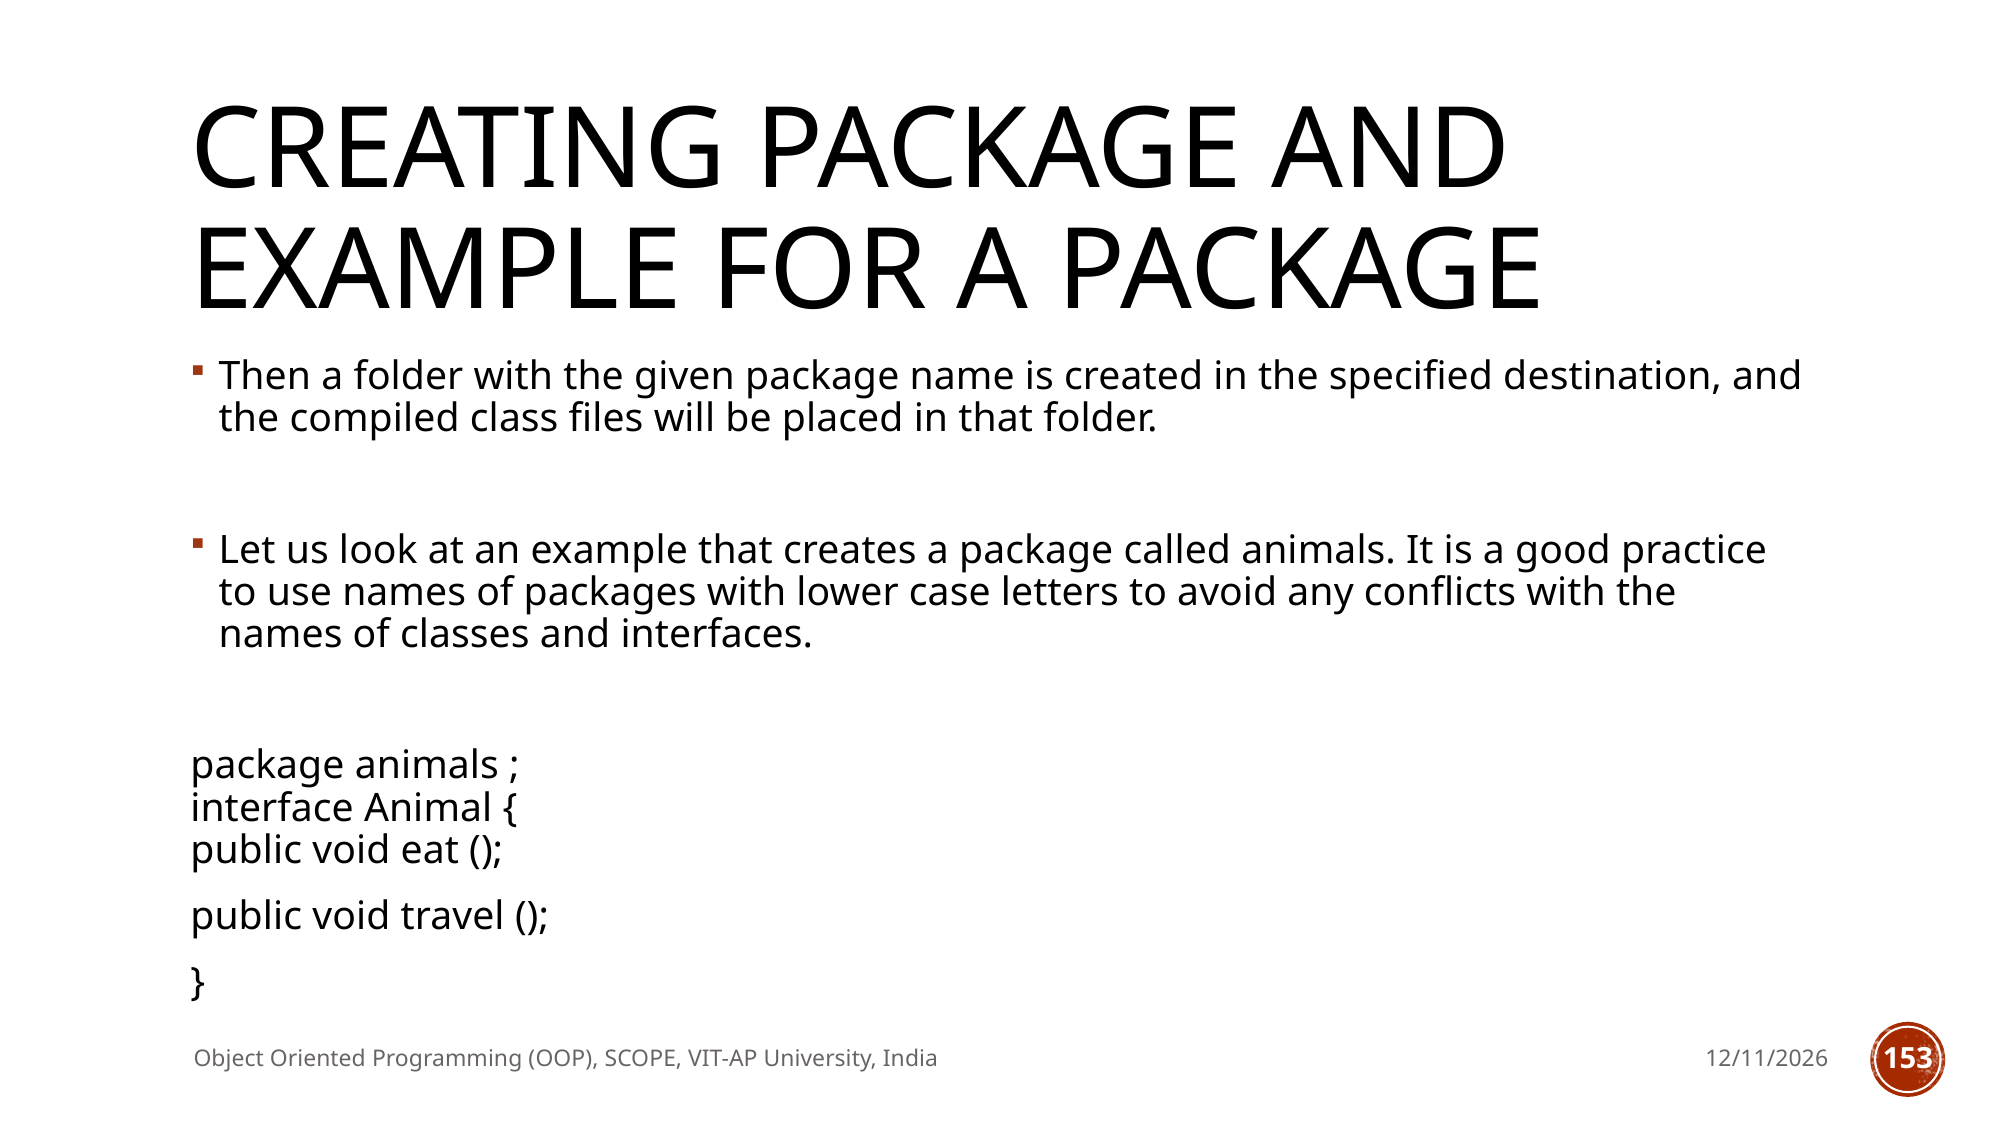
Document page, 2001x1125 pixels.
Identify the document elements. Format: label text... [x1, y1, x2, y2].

list Then a folder with the given package name is created in the specified destination, and the compiled class files will be placed in that folder. Let us look at an example that creates a package called animals. It is a good practice to use names of packages with lower case letters to avoid any conflicts with the names of classes and interfaces. package animals ; interface Animal { public void eat (); public void travel (); } [175, 348, 1826, 1013]
footer Object Oriented Programming (OOP), SCOPE, VIT-AP University, India [178, 1028, 1217, 1089]
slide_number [1306, 1028, 1844, 1089]
slide_number 153 [1855, 1028, 1961, 1089]
title Creating package and Example for a Package [175, 79, 1826, 344]
